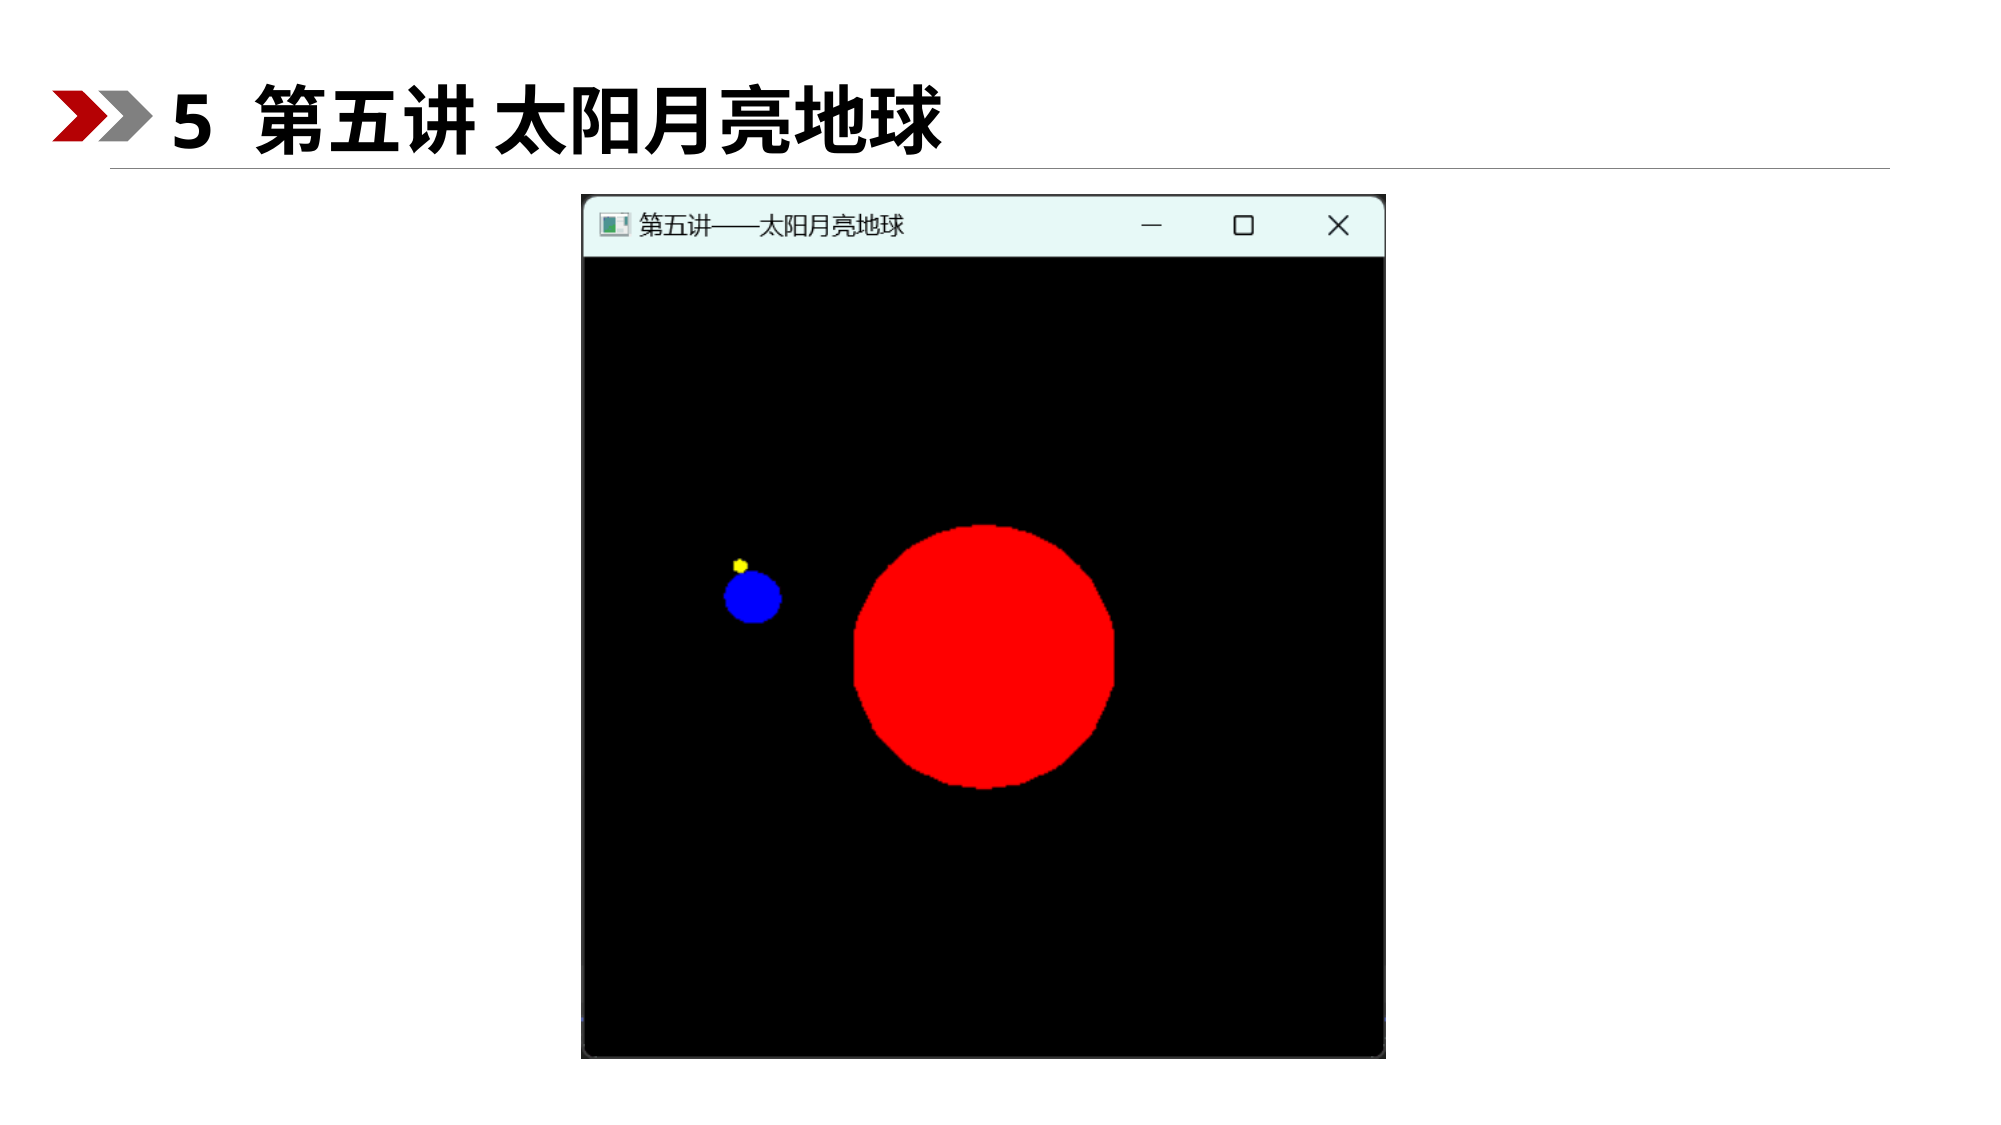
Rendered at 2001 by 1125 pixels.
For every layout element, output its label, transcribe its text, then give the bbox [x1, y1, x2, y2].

text_box 5 第五讲 太阳月亮地球 [156, 65, 959, 171]
picture [581, 194, 1386, 1059]
